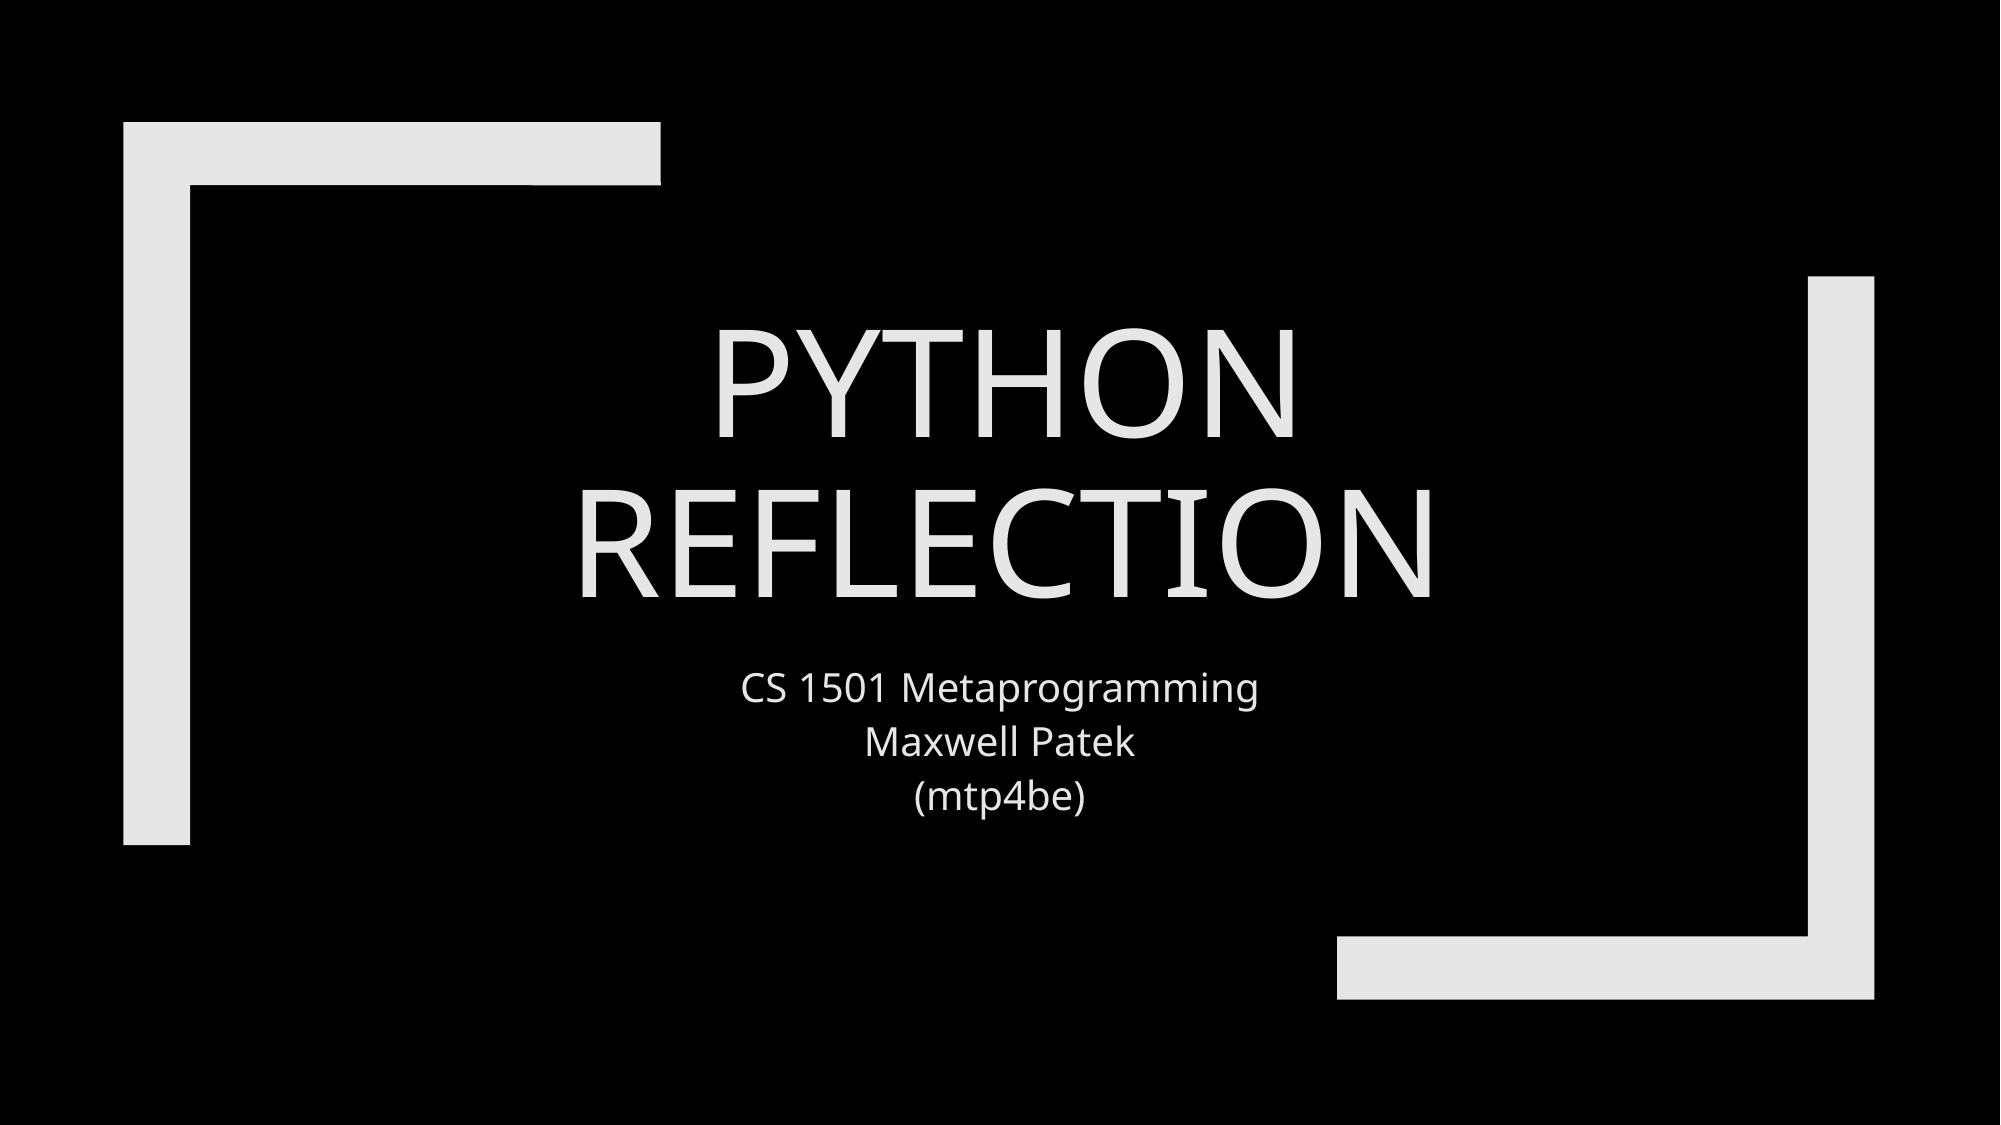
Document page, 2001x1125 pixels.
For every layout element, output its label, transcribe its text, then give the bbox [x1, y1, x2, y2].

title Python Reflection [298, 293, 1716, 638]
subtitle CS 1501 Metaprogramming Maxwell Patek (mtp4be) [439, 649, 1561, 828]
